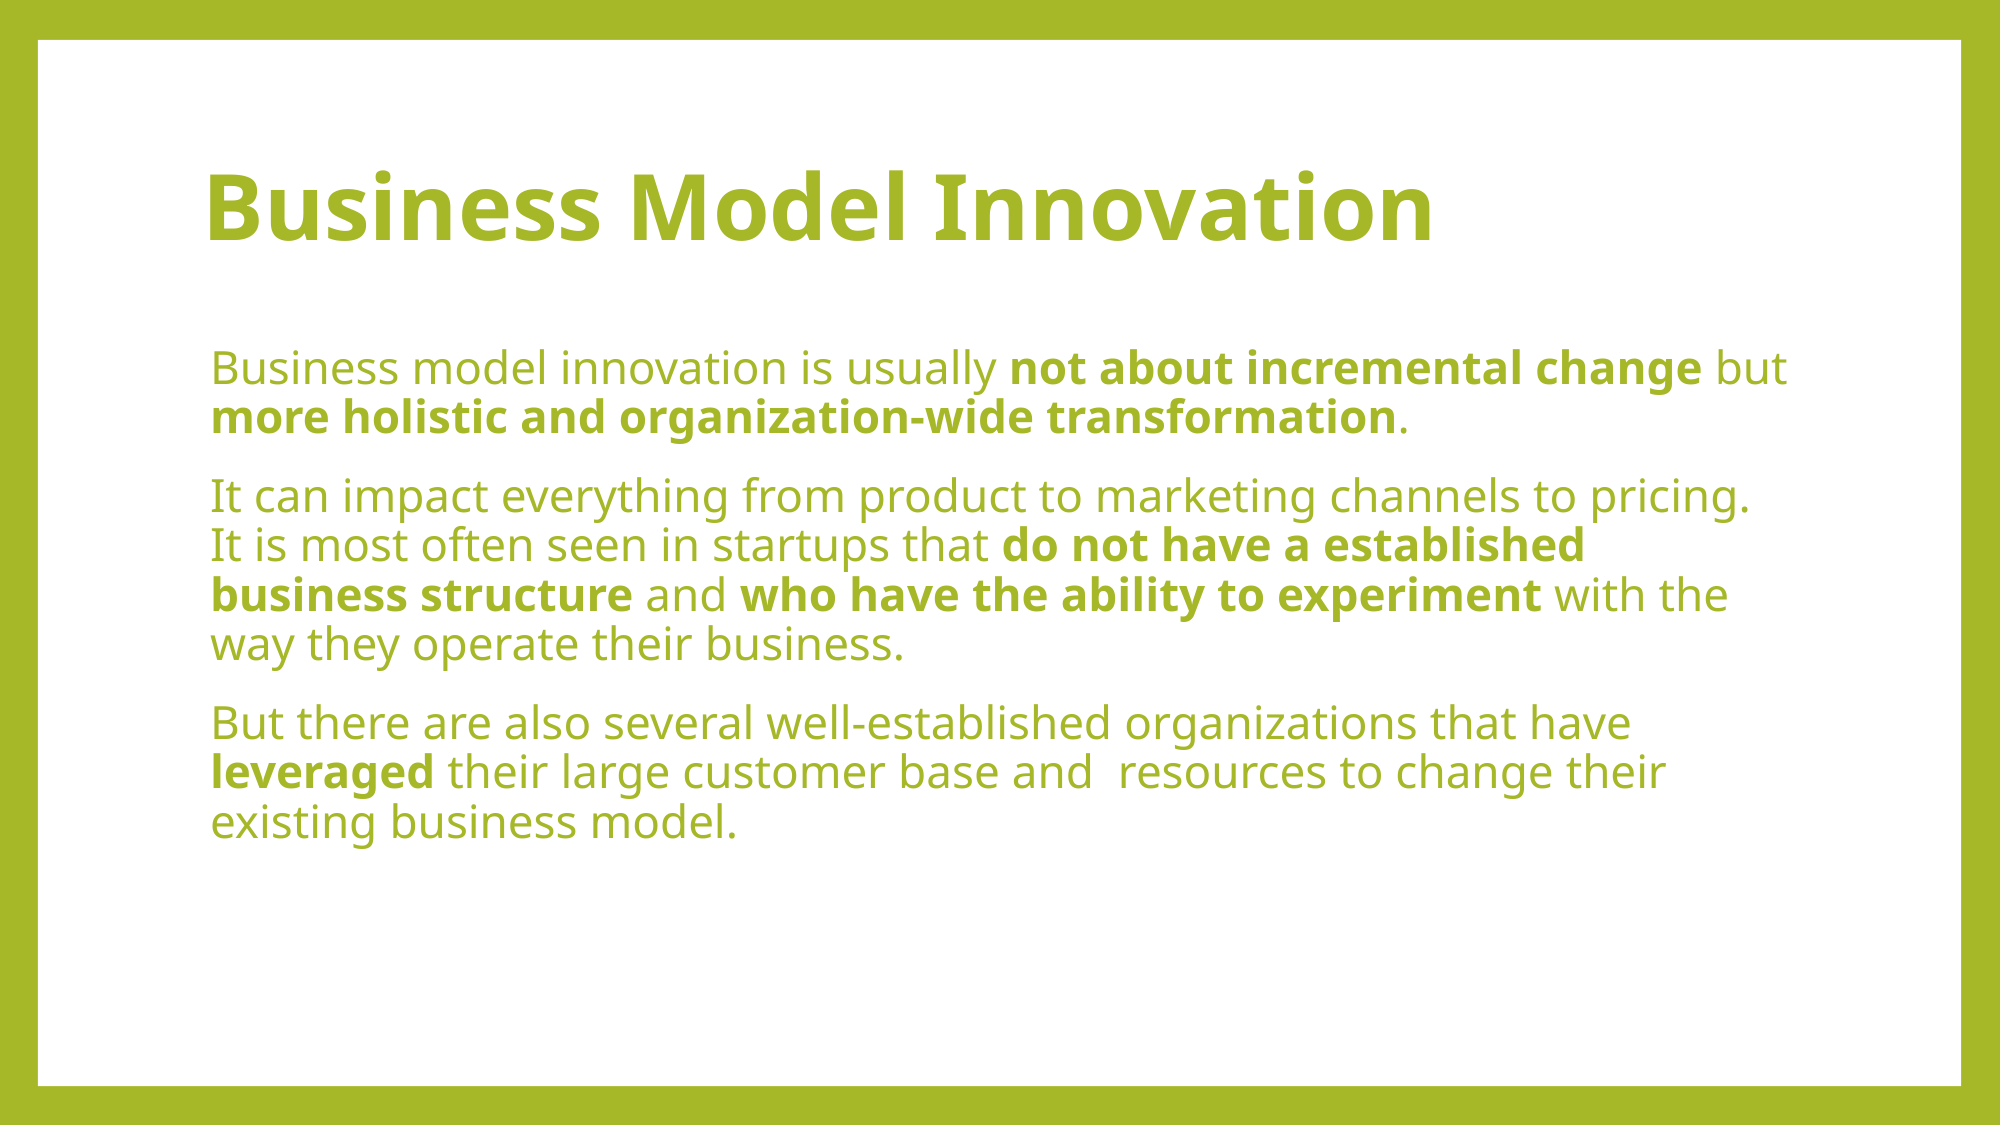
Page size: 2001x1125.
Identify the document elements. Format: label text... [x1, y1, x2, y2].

list Business model innovation is usually not about incremental change but more holistic and organization-wide transformation. It can impact everything from product to marketing channels to pricing. It is most often seen in startups that do not have a established business structure and who have the ability to experiment with the way they operate their business. But there are also several well-established organizations that have leveraged their large customer base and resources to change their existing business model. [187, 337, 1808, 1000]
title Business Model Innovation [187, 99, 1808, 323]
